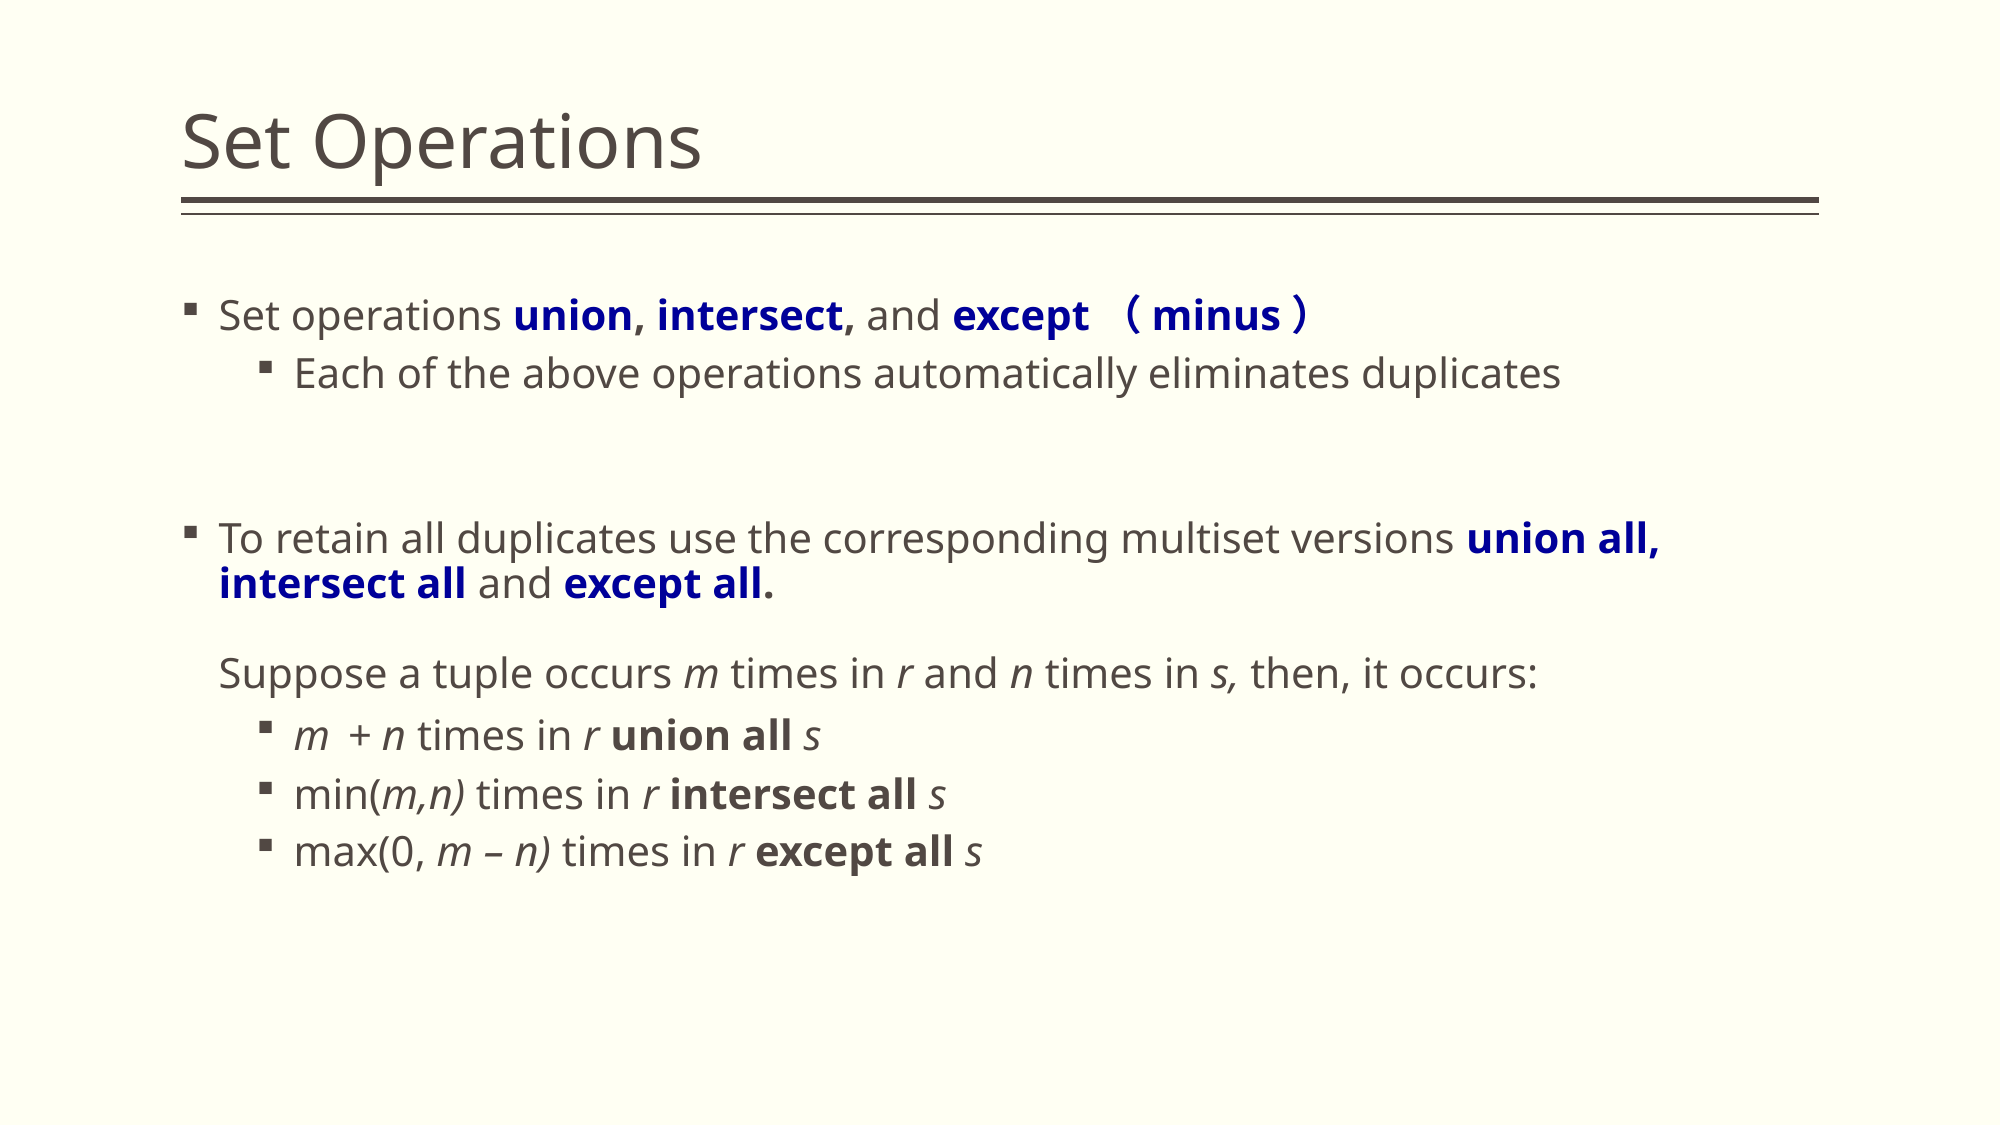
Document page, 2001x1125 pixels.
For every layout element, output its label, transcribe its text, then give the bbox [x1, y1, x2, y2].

list Set operations union, intersect, and except（minus） Each of the above operations automatically eliminates duplicates To retain all duplicates use the corresponding multiset versions union all, intersect all and except all. Suppose a tuple occurs m times in r and n times in s, then, it occurs: m + n times in r union all s min(m,n) times in r intersect all s max(0, m – n) times in r except all s [181, 287, 1819, 1067]
title Set Operations [181, 12, 1819, 193]
